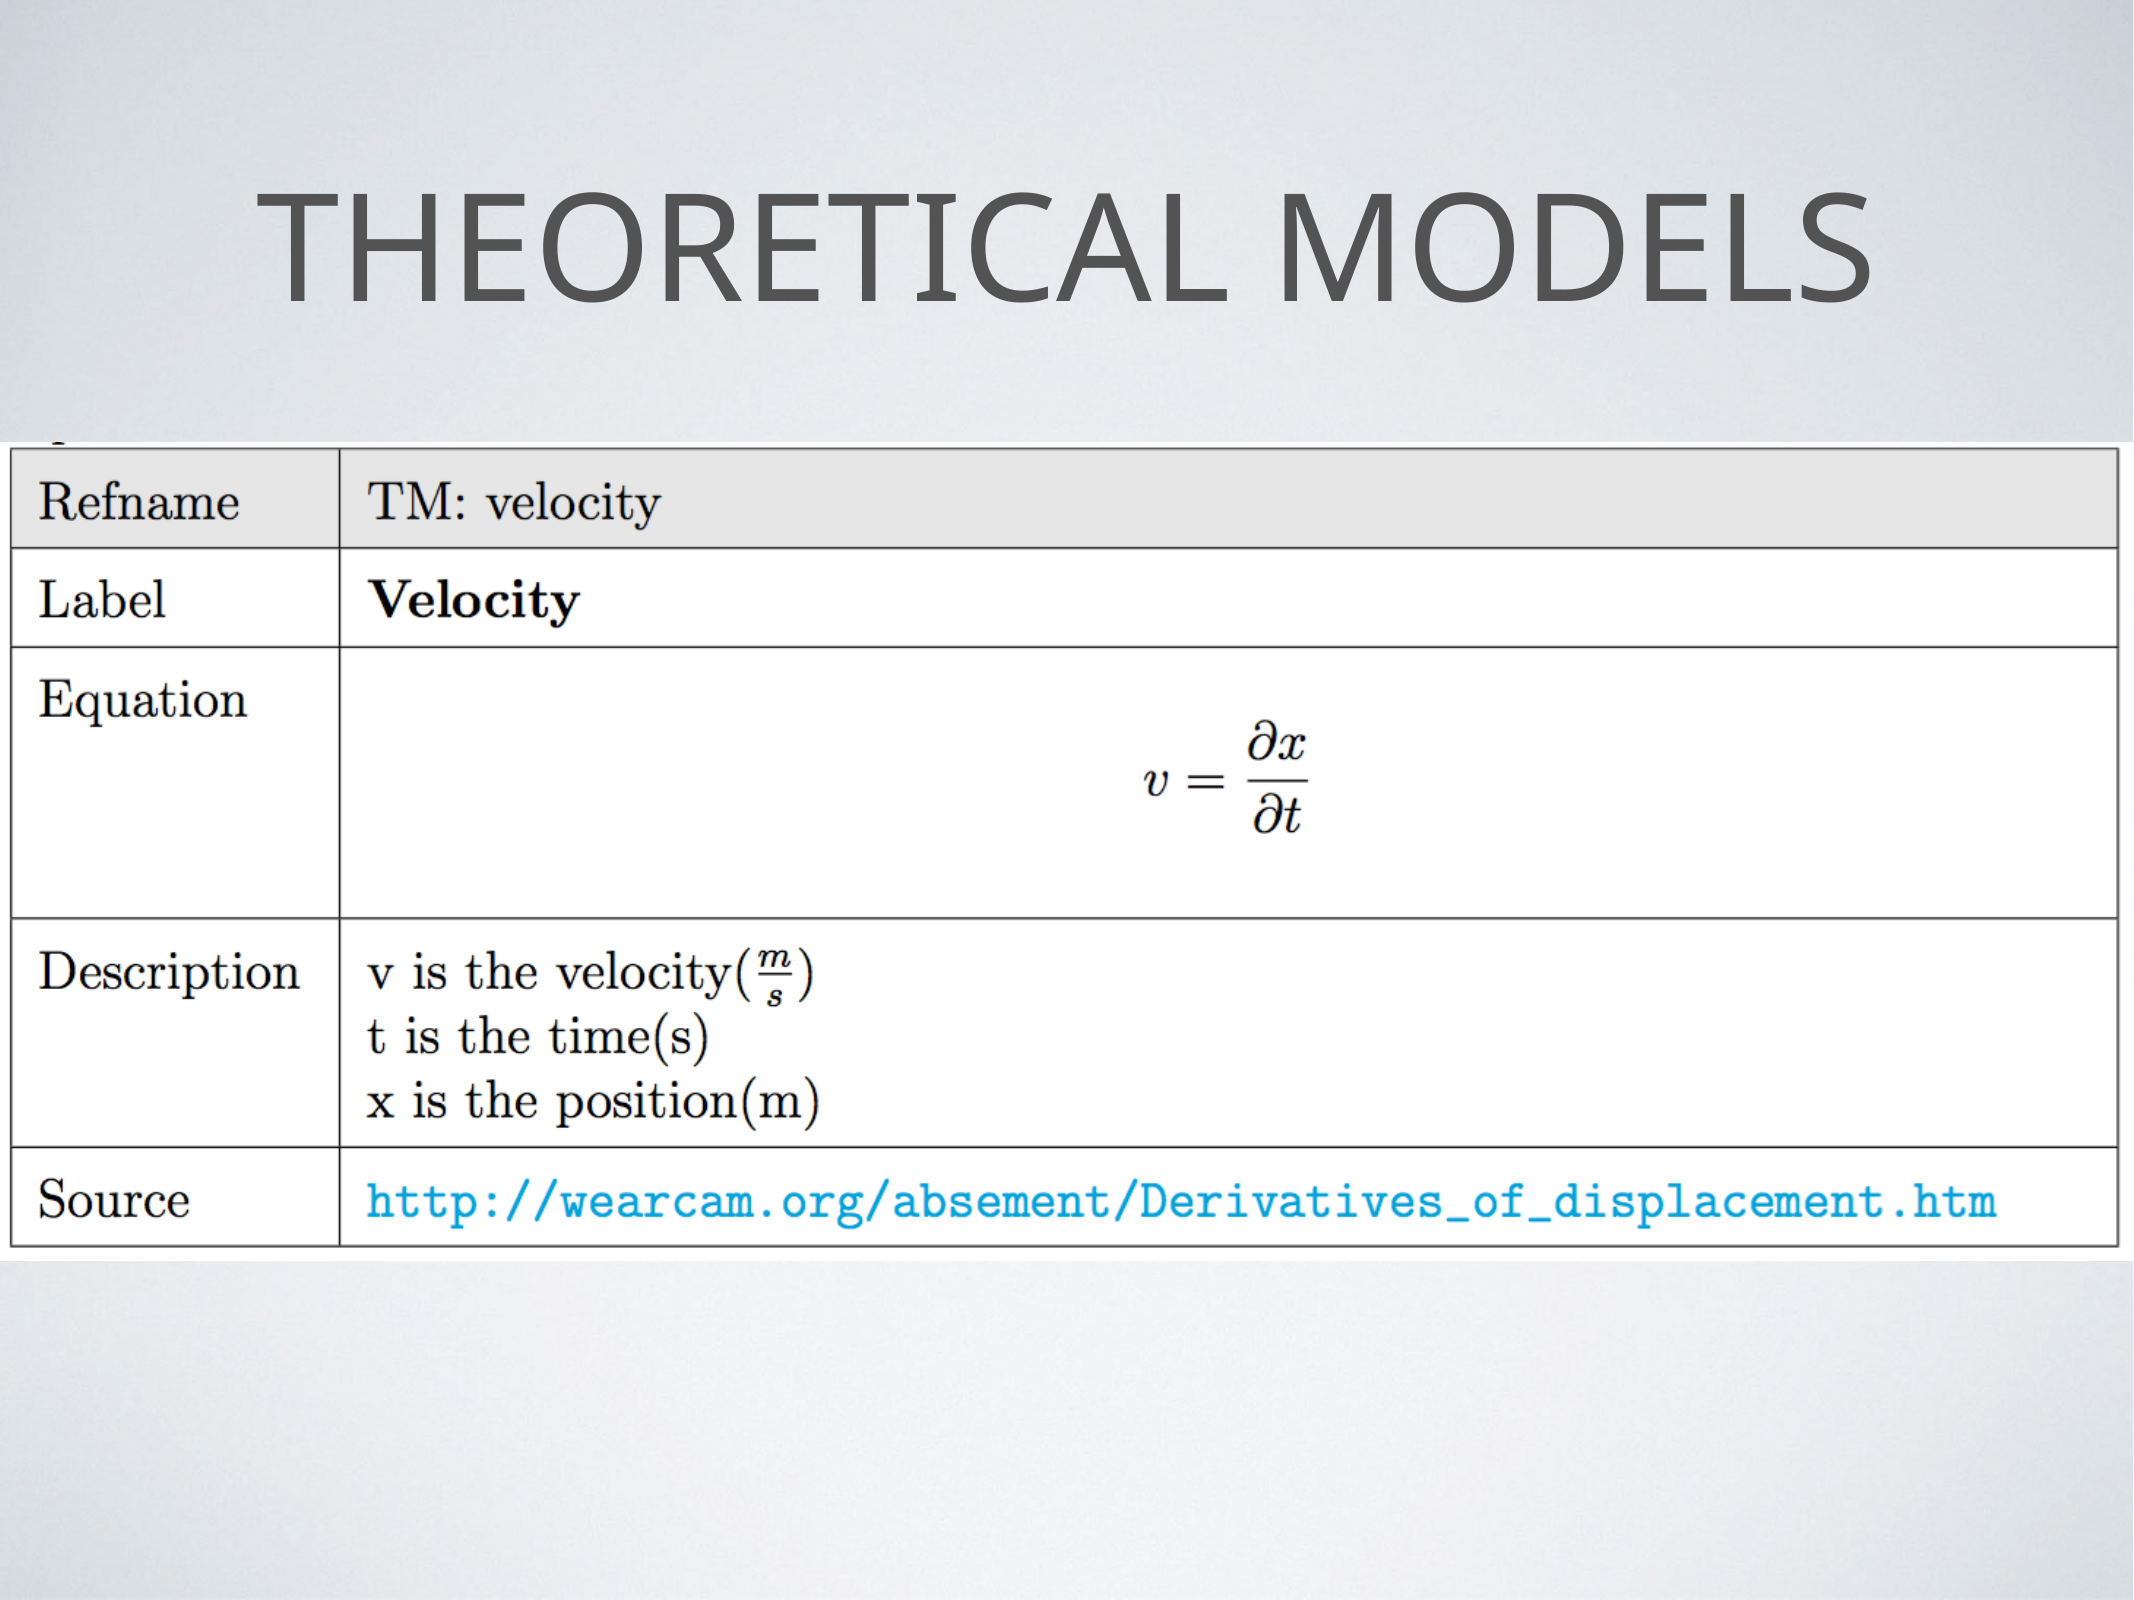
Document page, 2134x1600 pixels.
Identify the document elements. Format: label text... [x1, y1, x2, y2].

picture [0, 0, 2134, 1600]
title Theoretical models [57, 41, 2076, 442]
